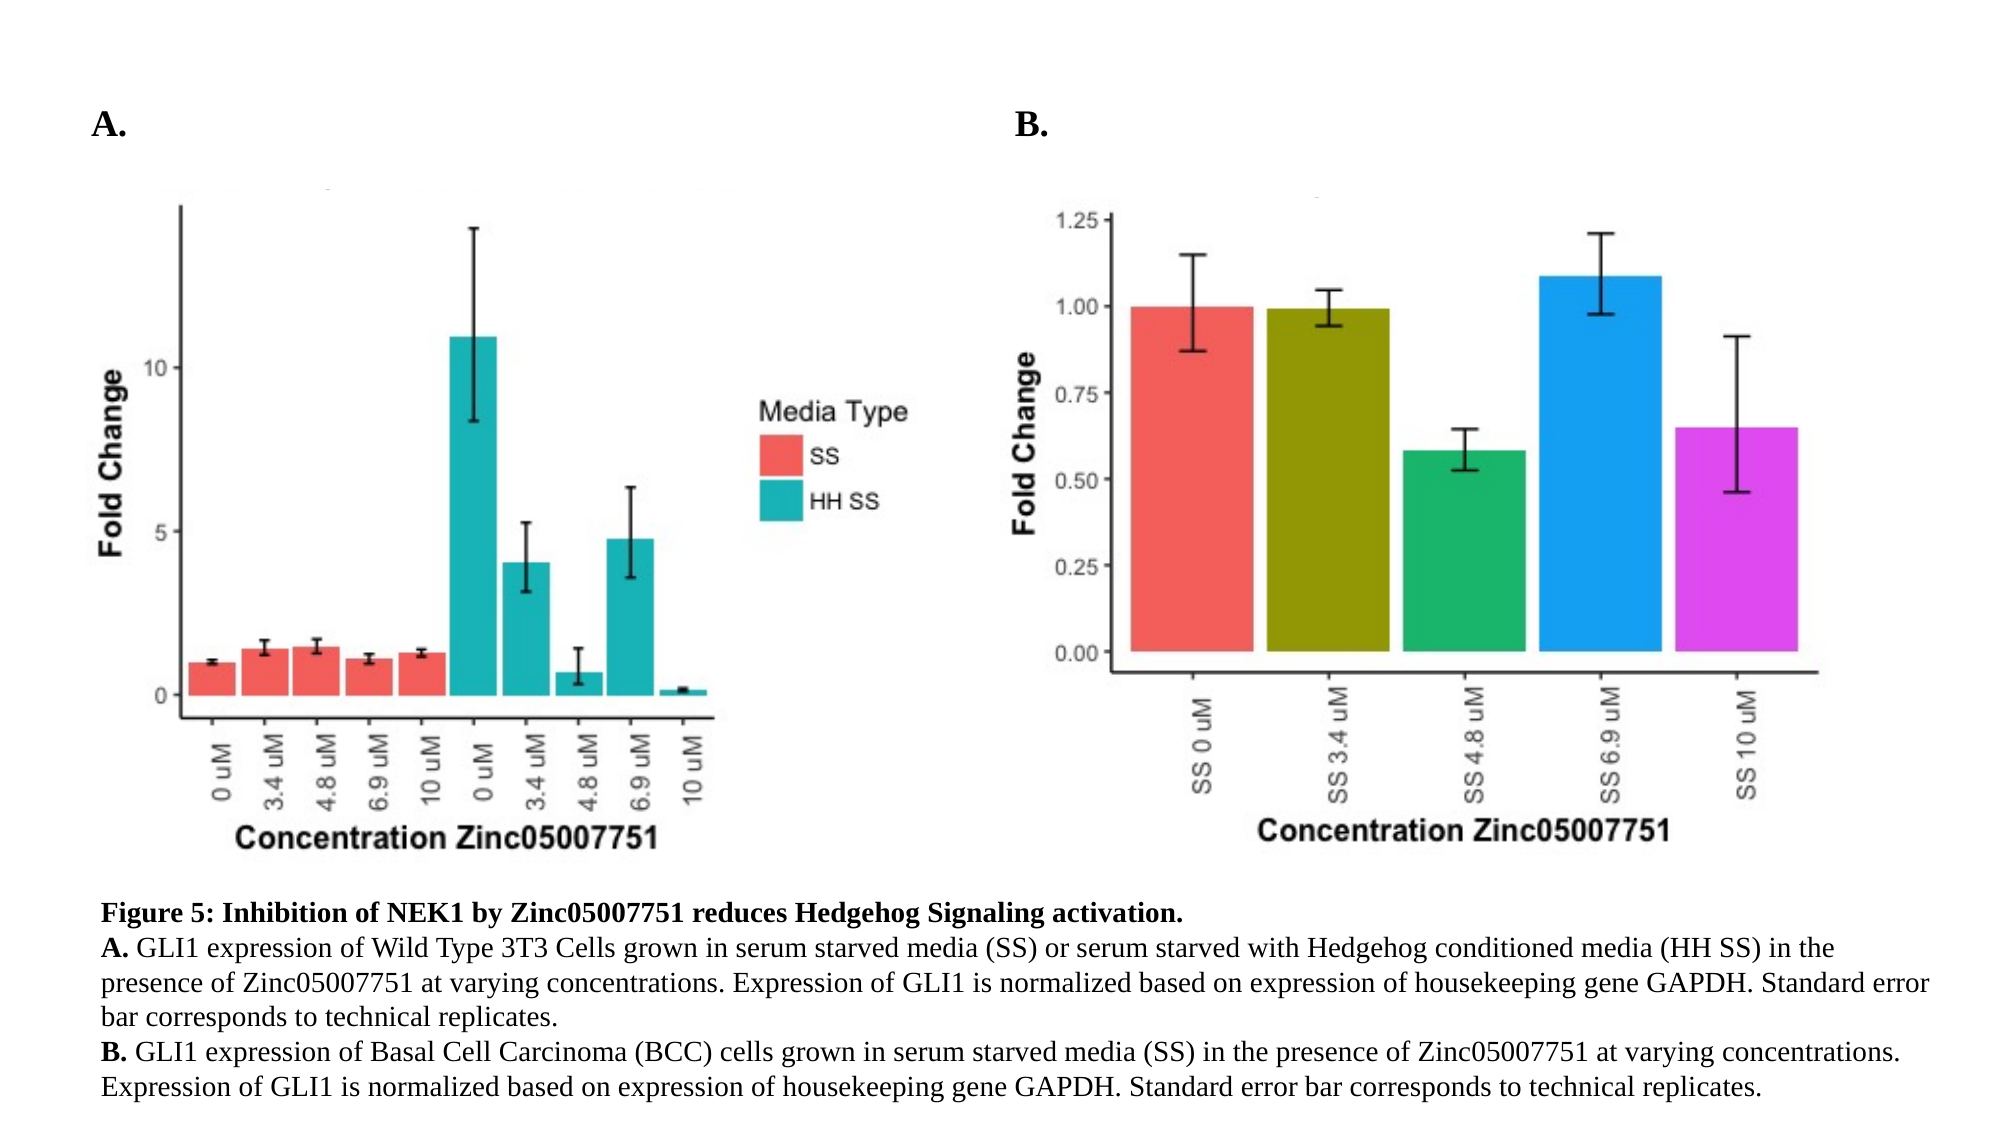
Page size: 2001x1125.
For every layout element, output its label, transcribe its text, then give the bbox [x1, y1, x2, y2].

picture [85, 189, 939, 863]
text_box A.. [76, 91, 195, 152]
text_box B.. [999, 91, 1118, 152]
picture [999, 197, 1833, 855]
text_box Figure 5: Inhibition of NEK1 by Zinc05007751 reduces Hedgehog Signaling activation. A. GLI1 expression of Wild Type 3T3 Cells grown in serum starved media (SS) or serum starved with Hedgehog conditioned media (HH SS) in the presence of Zinc05007751 at varying concentrations. Expression of GLI1 is normalized based on expression of housekeeping gene GAPDH. Standard error bar corresponds to technical replicates. B. GLI1 expression of Basal Cell Carcinoma (BCC) cells grown in serum starved media (SS) in the presence of Zinc05007751 at varying concentrations. Expression of GLI1 is normalized based on expression of housekeeping gene GAPDH. Standard error bar corresponds to technical replicates. [85, 885, 1961, 1123]
